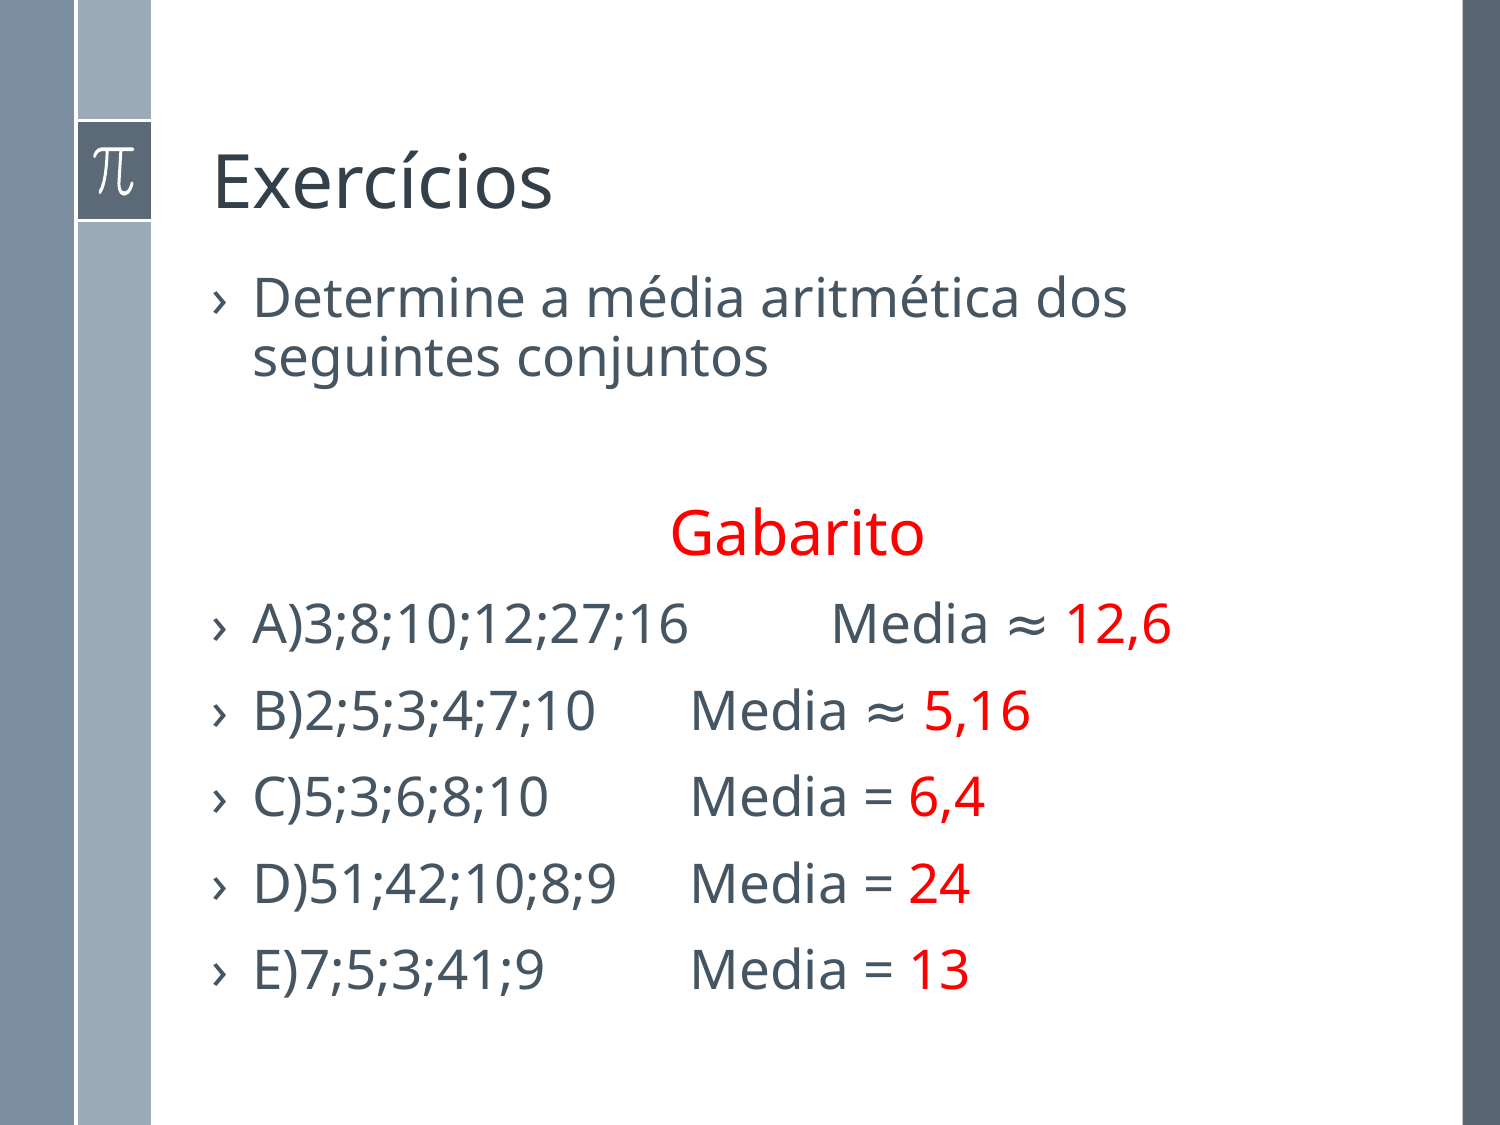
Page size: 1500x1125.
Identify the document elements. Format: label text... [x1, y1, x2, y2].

title Exercícios [196, 29, 1400, 233]
list Determine a média aritmética dos seguintes conjuntos Gabarito A)3;8;10;12;27;16 Media ≈ 12,6 B)2;5;3;4;7;10 Media ≈ 5,16 C)5;3;6;8;10 Media = 6,4 D)51;42;10;8;9 Media = 24 E)7;5;3;41;9 Media = 13 [196, 262, 1400, 1013]
